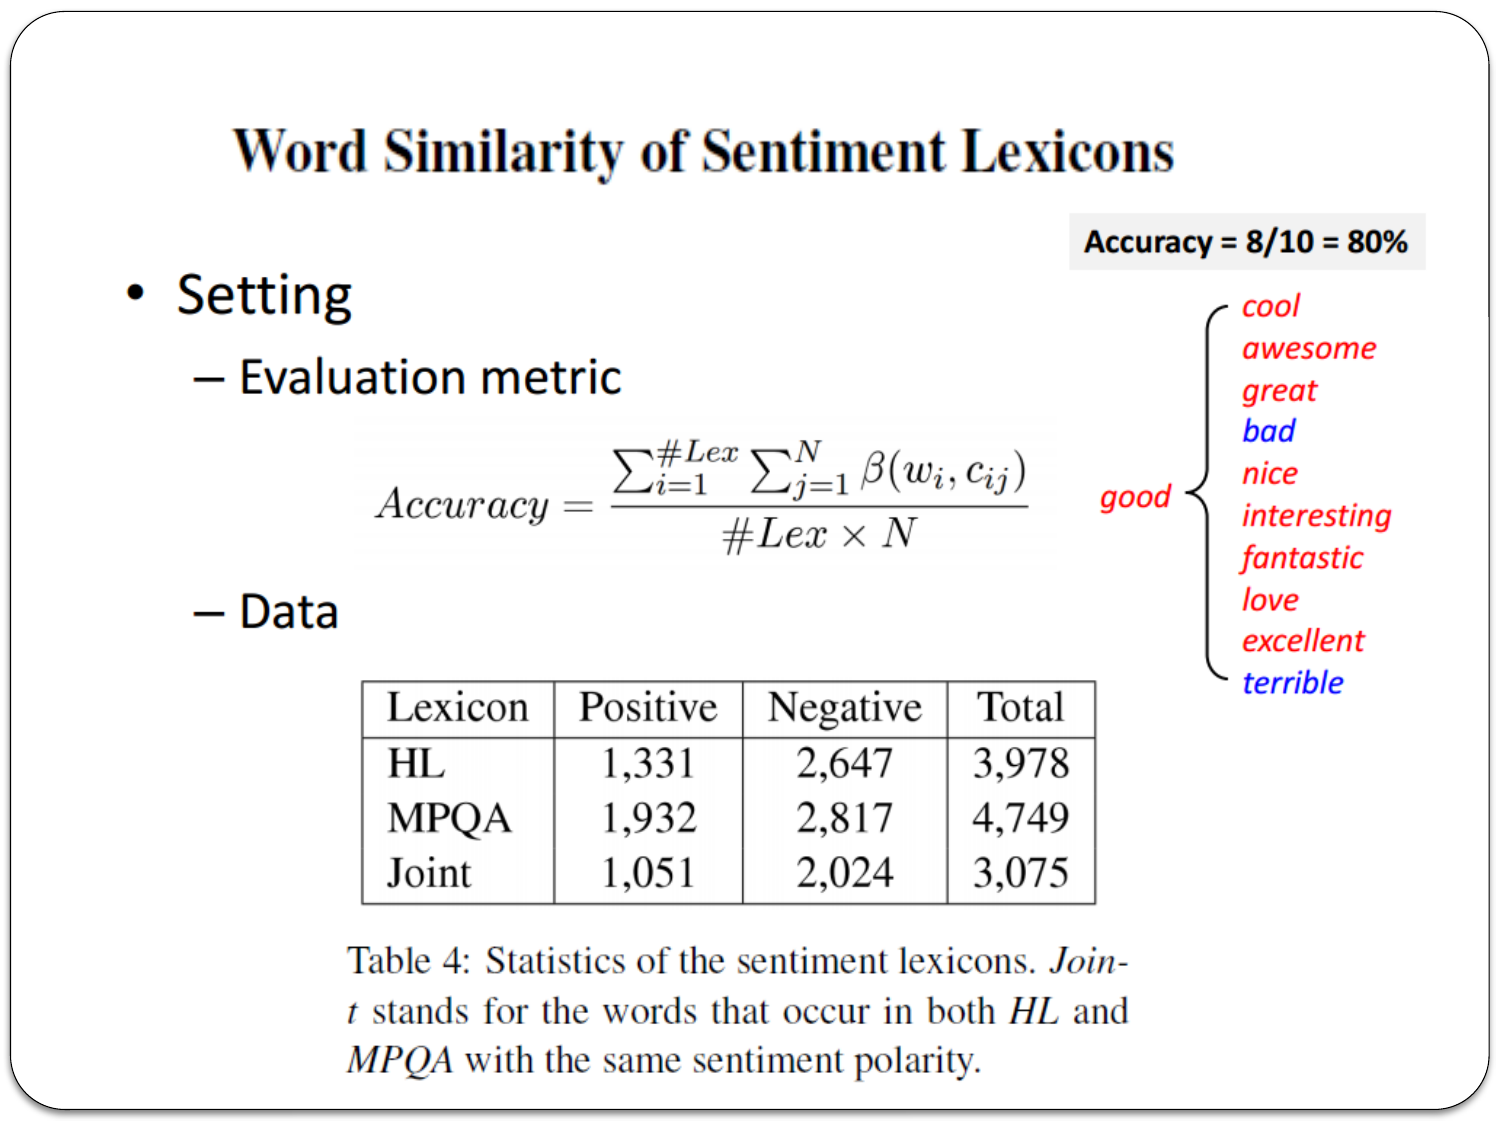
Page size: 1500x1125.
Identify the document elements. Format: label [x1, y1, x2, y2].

picture [76, 30, 1429, 1087]
